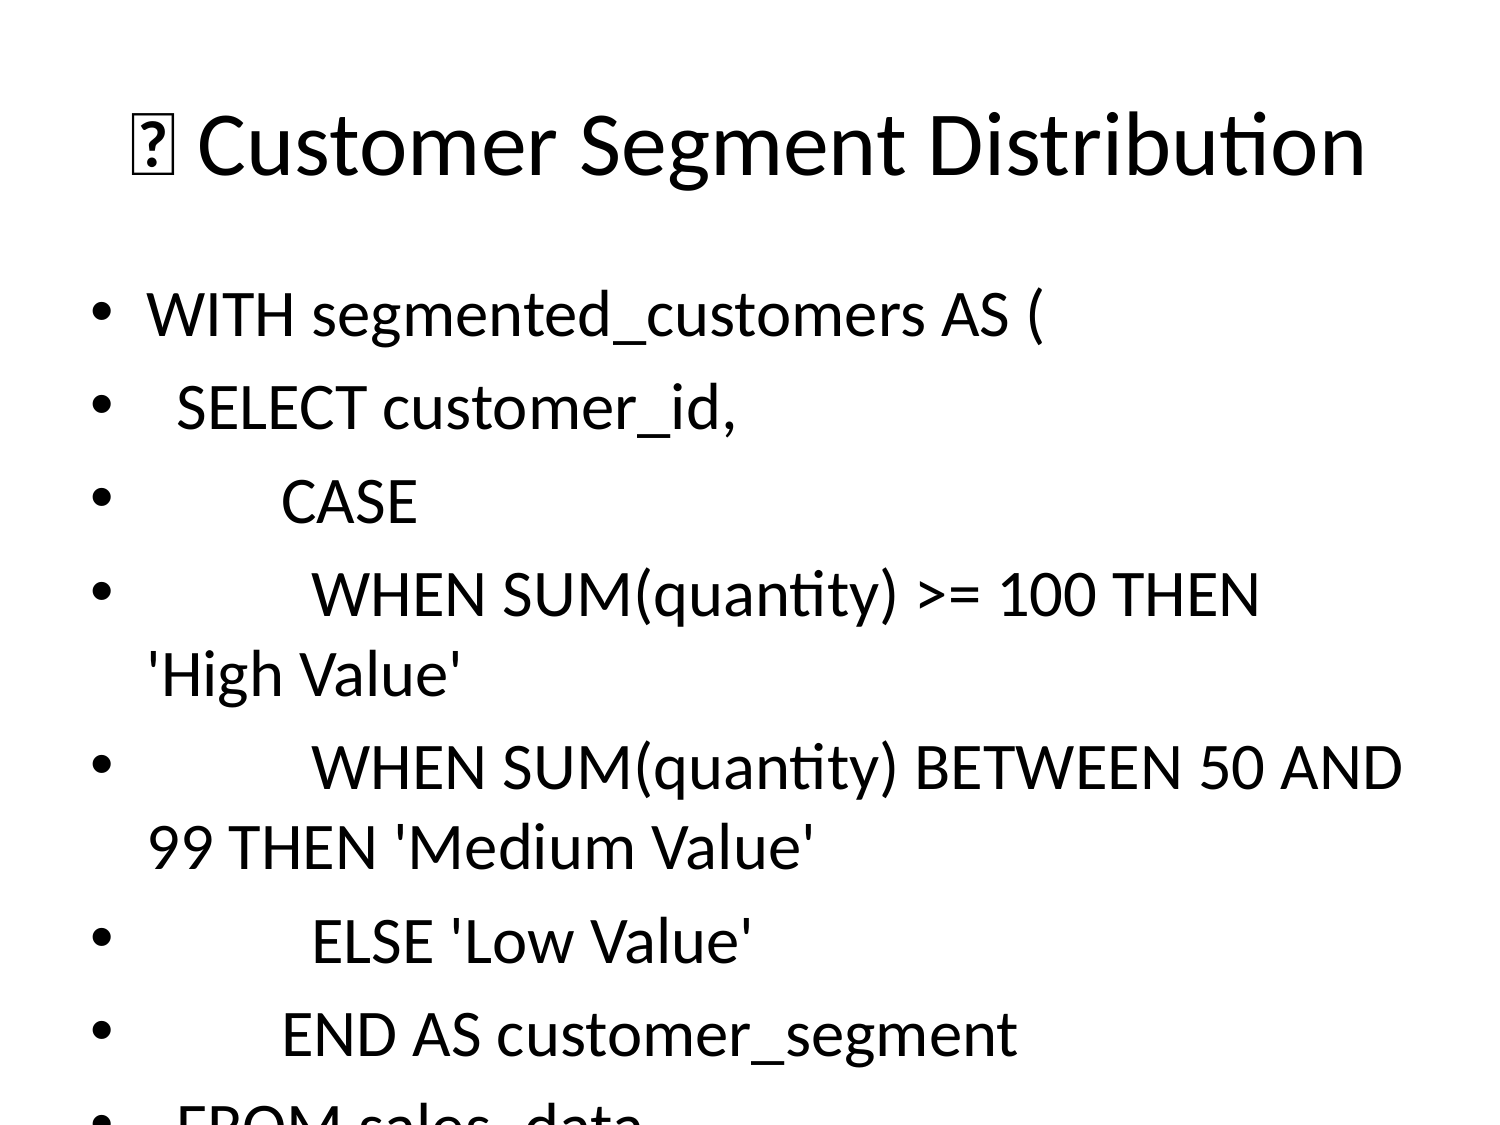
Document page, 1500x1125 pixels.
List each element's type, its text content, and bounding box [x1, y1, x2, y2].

list WITH segmented_customers AS ( SELECT customer_id, CASE WHEN SUM(quantity) >= 100 THEN 'High Value' WHEN SUM(quantity) BETWEEN 50 AND 99 THEN 'Medium Value' ELSE 'Low Value' END AS customer_segment FROM sales_data GROUP BY customer_id ) SELECT customer_segment, COUNT(*) AS customer_count FROM segmented_customers GROUP BY customer_segment; [75, 262, 1425, 1005]
title 🧾 Customer Segment Distribution [75, 45, 1425, 233]
